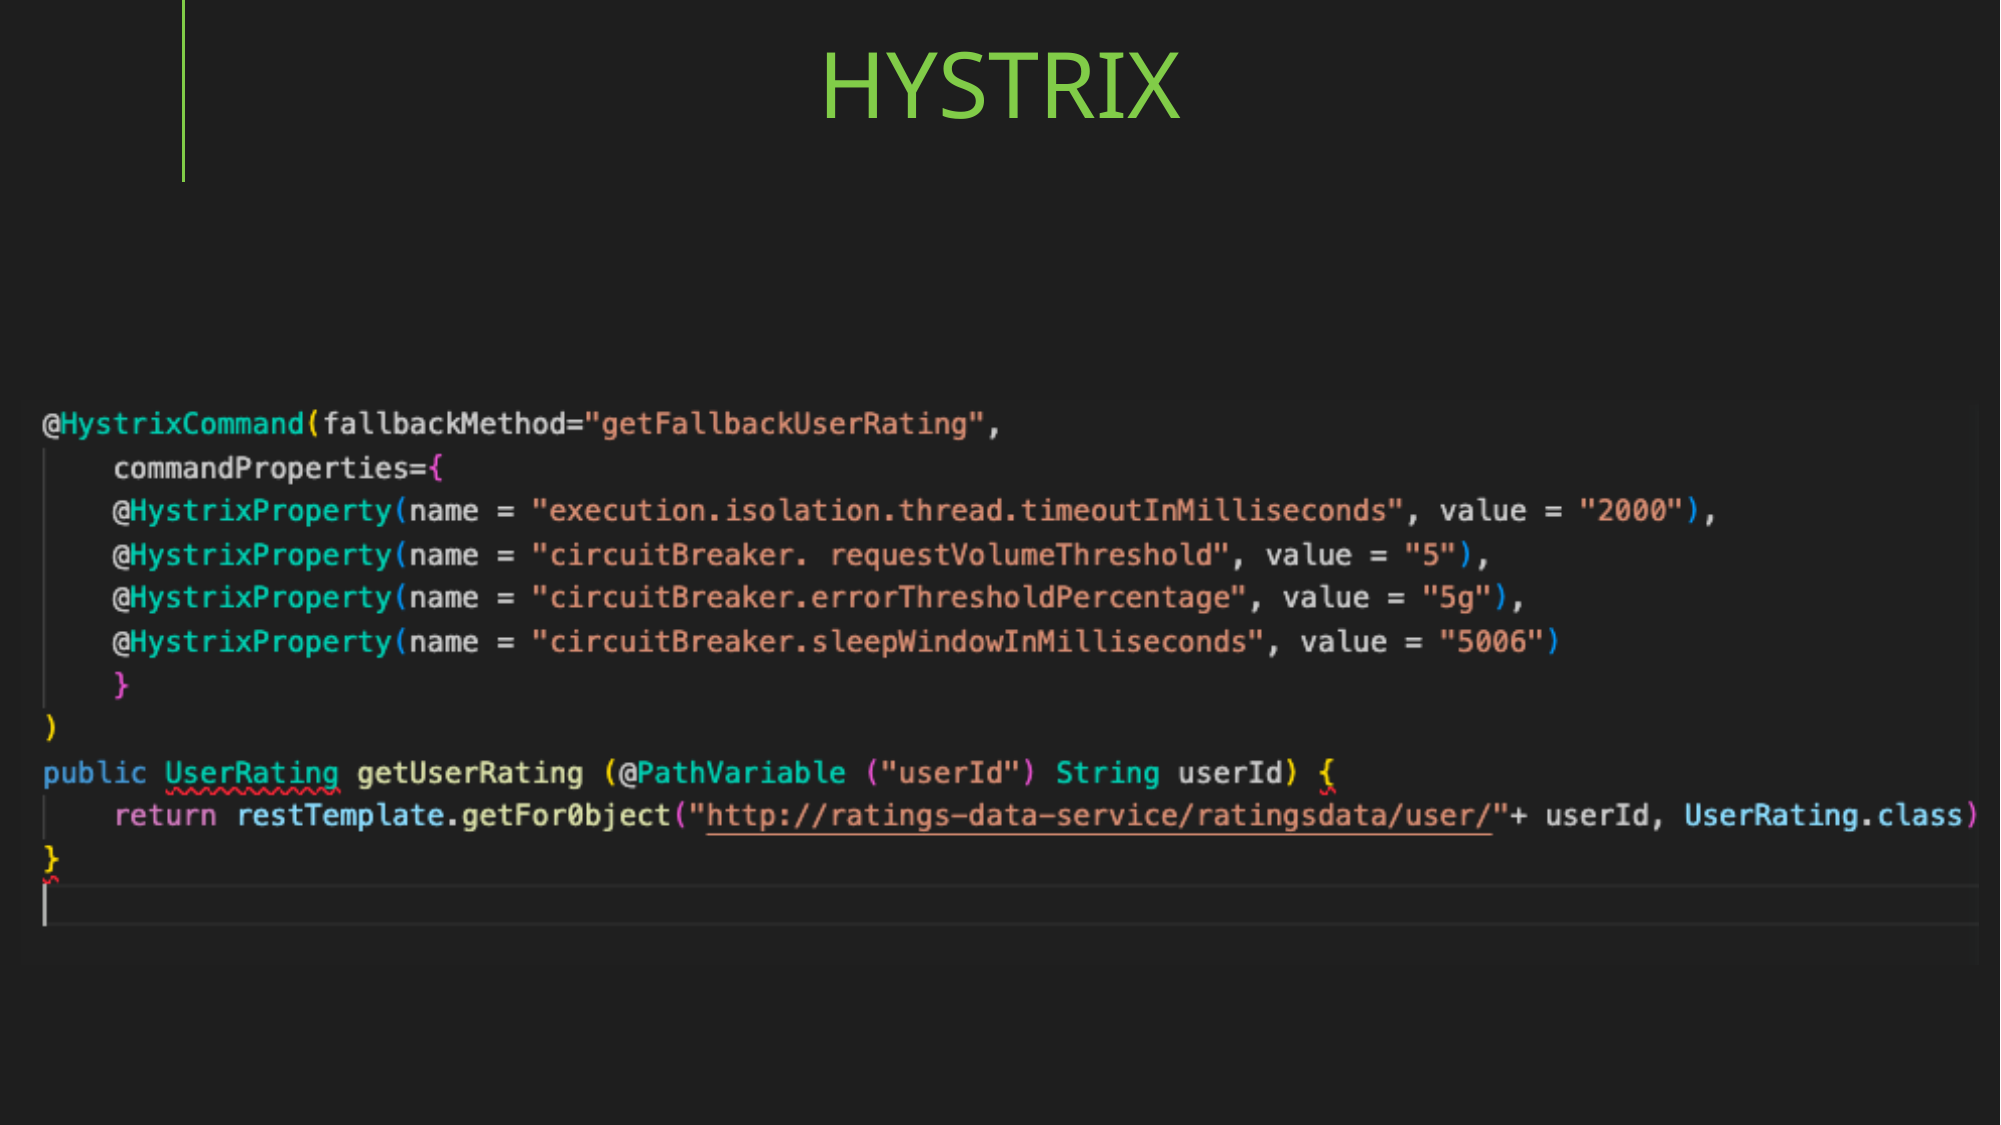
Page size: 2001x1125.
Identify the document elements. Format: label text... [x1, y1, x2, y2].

text_box HYSTRIX [84, 19, 1916, 145]
picture [21, 400, 1979, 965]
